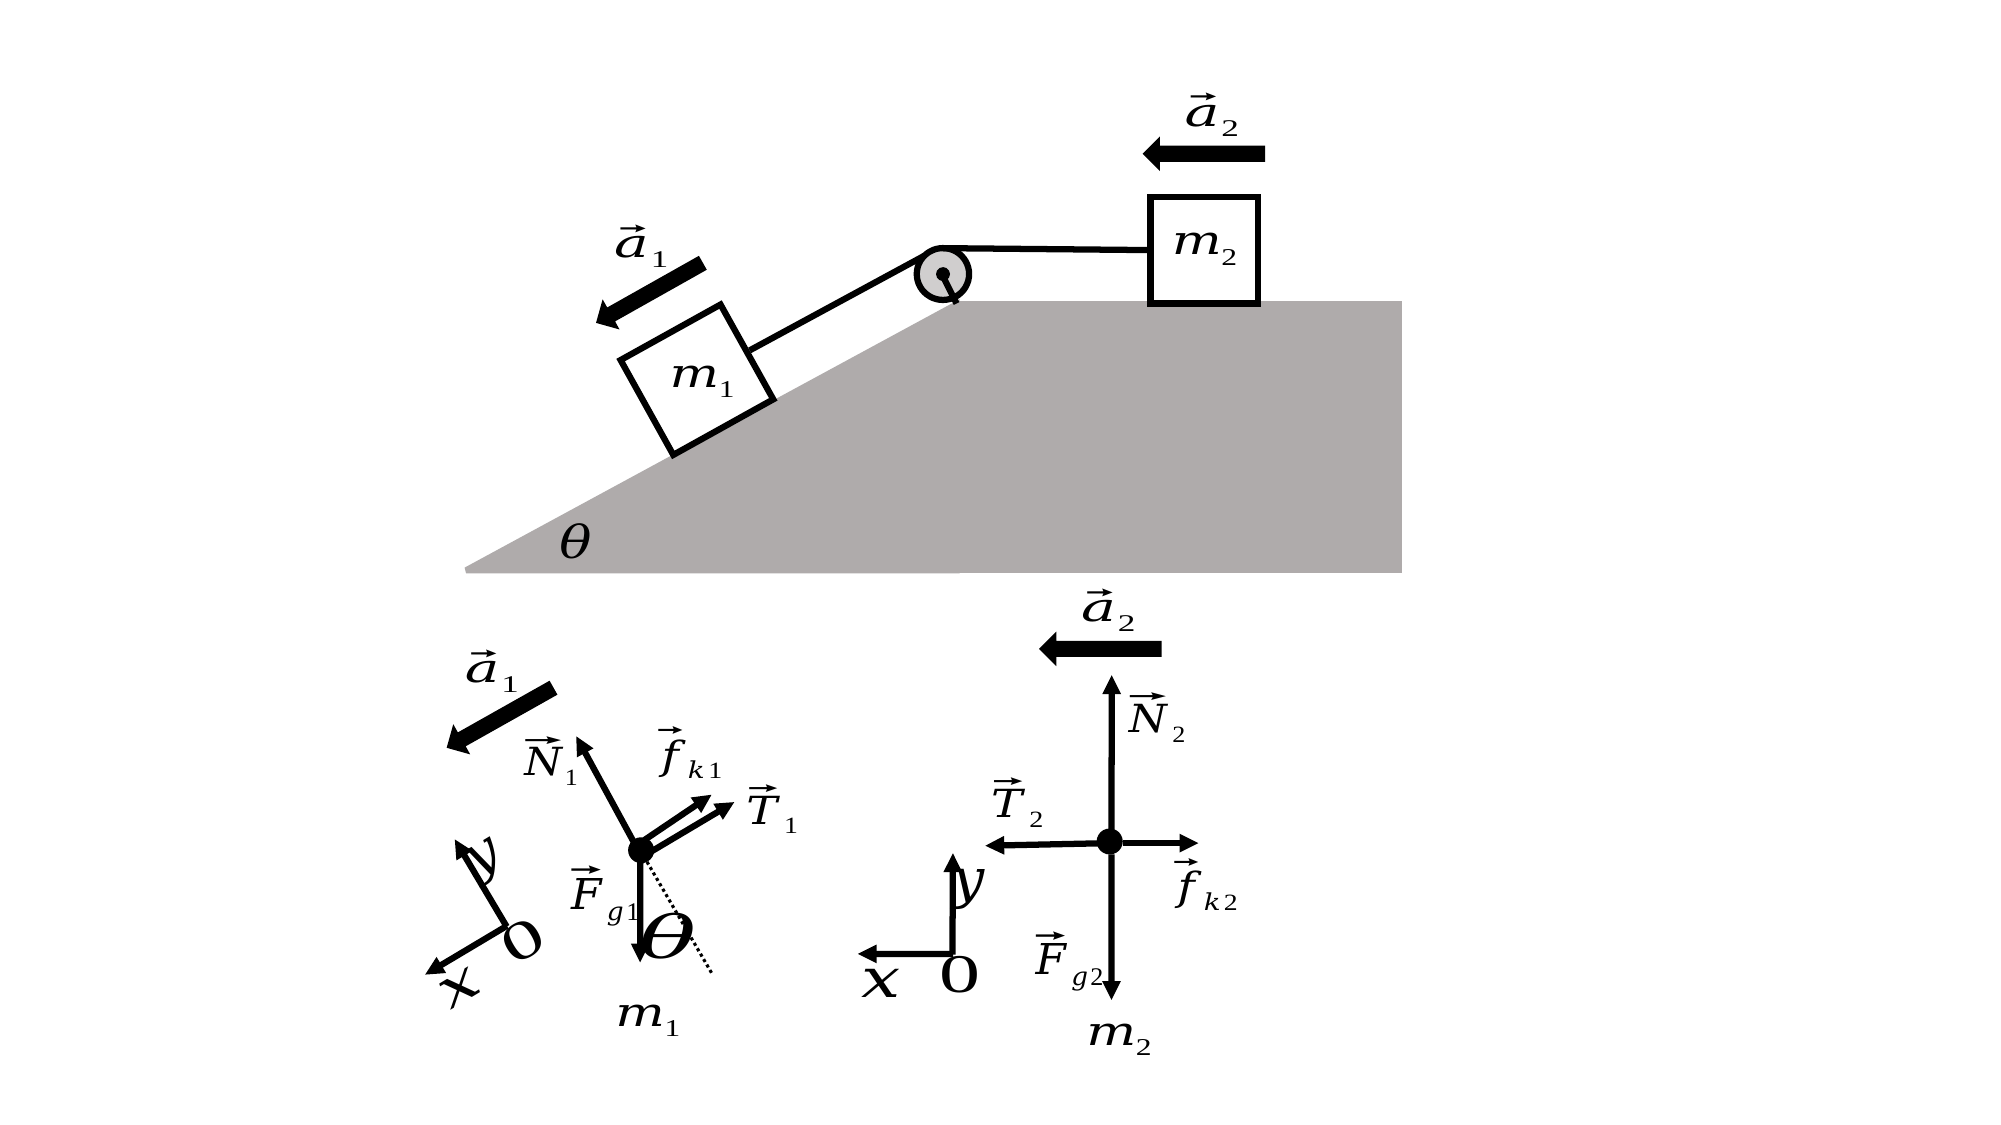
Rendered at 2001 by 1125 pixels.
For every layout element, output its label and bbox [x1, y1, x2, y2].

text_box [466, 91, 1400, 571]
text_box [402, 647, 798, 1042]
text_box [857, 586, 1239, 1062]
